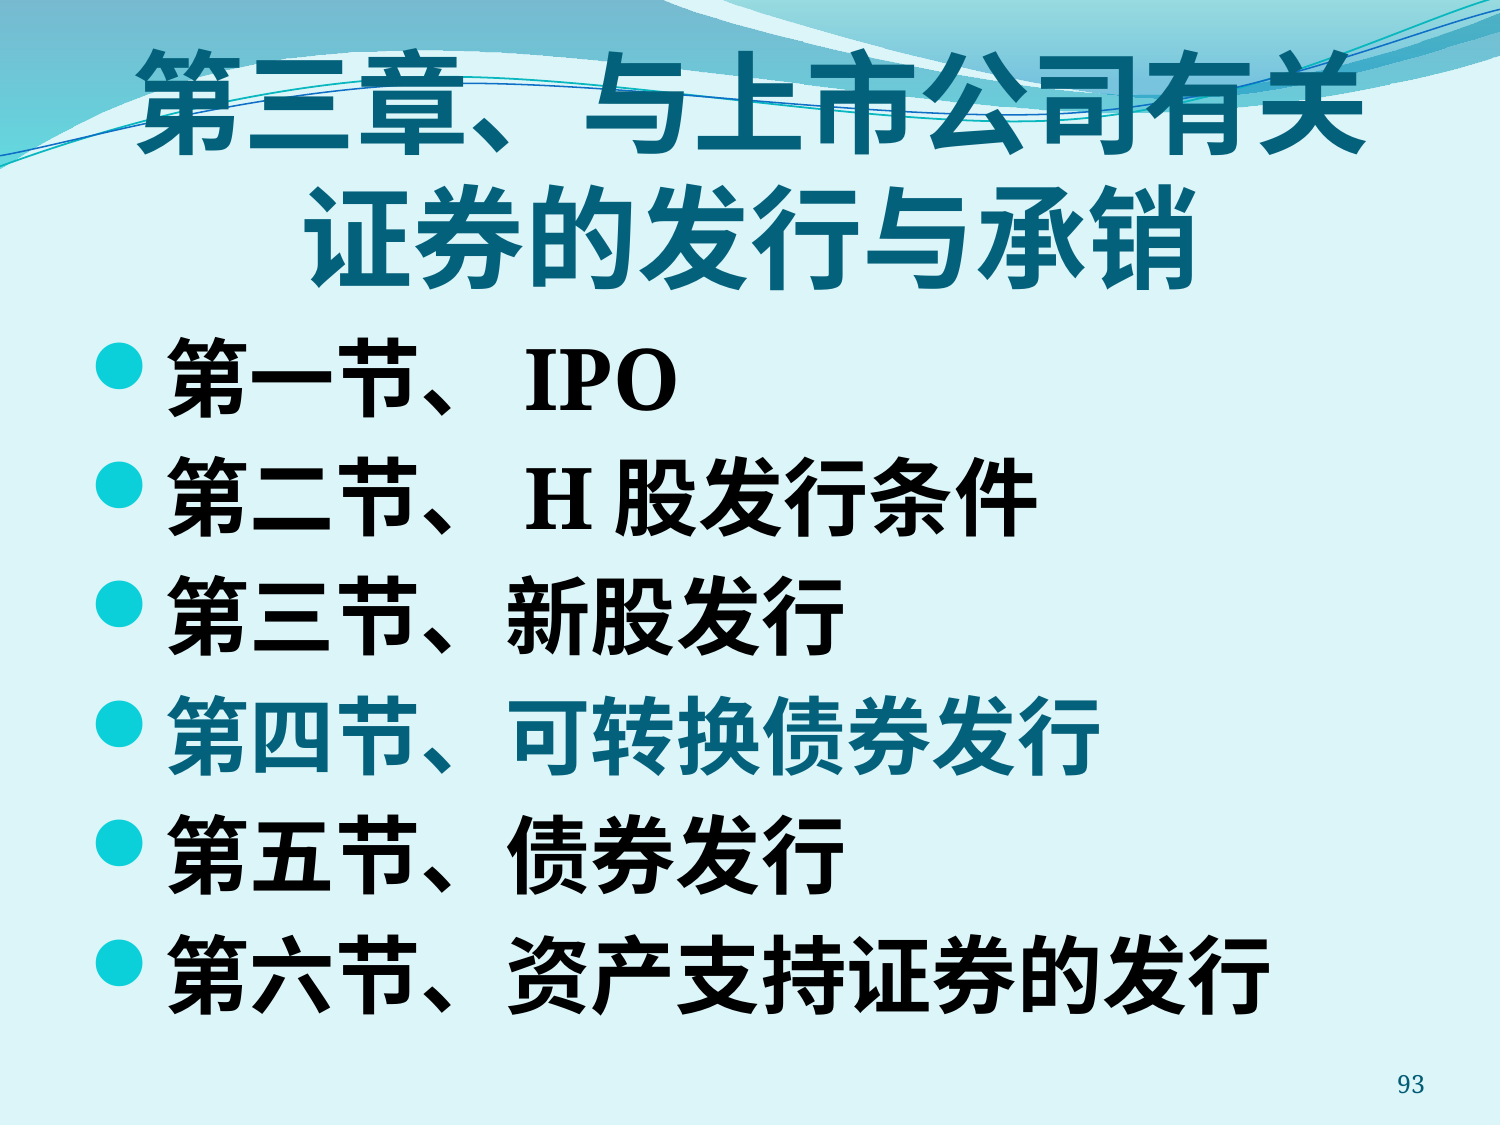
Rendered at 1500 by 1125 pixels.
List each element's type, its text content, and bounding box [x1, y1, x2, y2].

title 第三章、与上市公司有关证券的发行与承销 [75, 115, 1425, 303]
list 第一节、IPO 第二节、H股发行条件 第三节、新股发行 第四节、可转换债券发行 第五节、债券发行 第六节、资产支持证券的发行 [75, 317, 1425, 1038]
slide_number 93 [1299, 1042, 1425, 1103]
